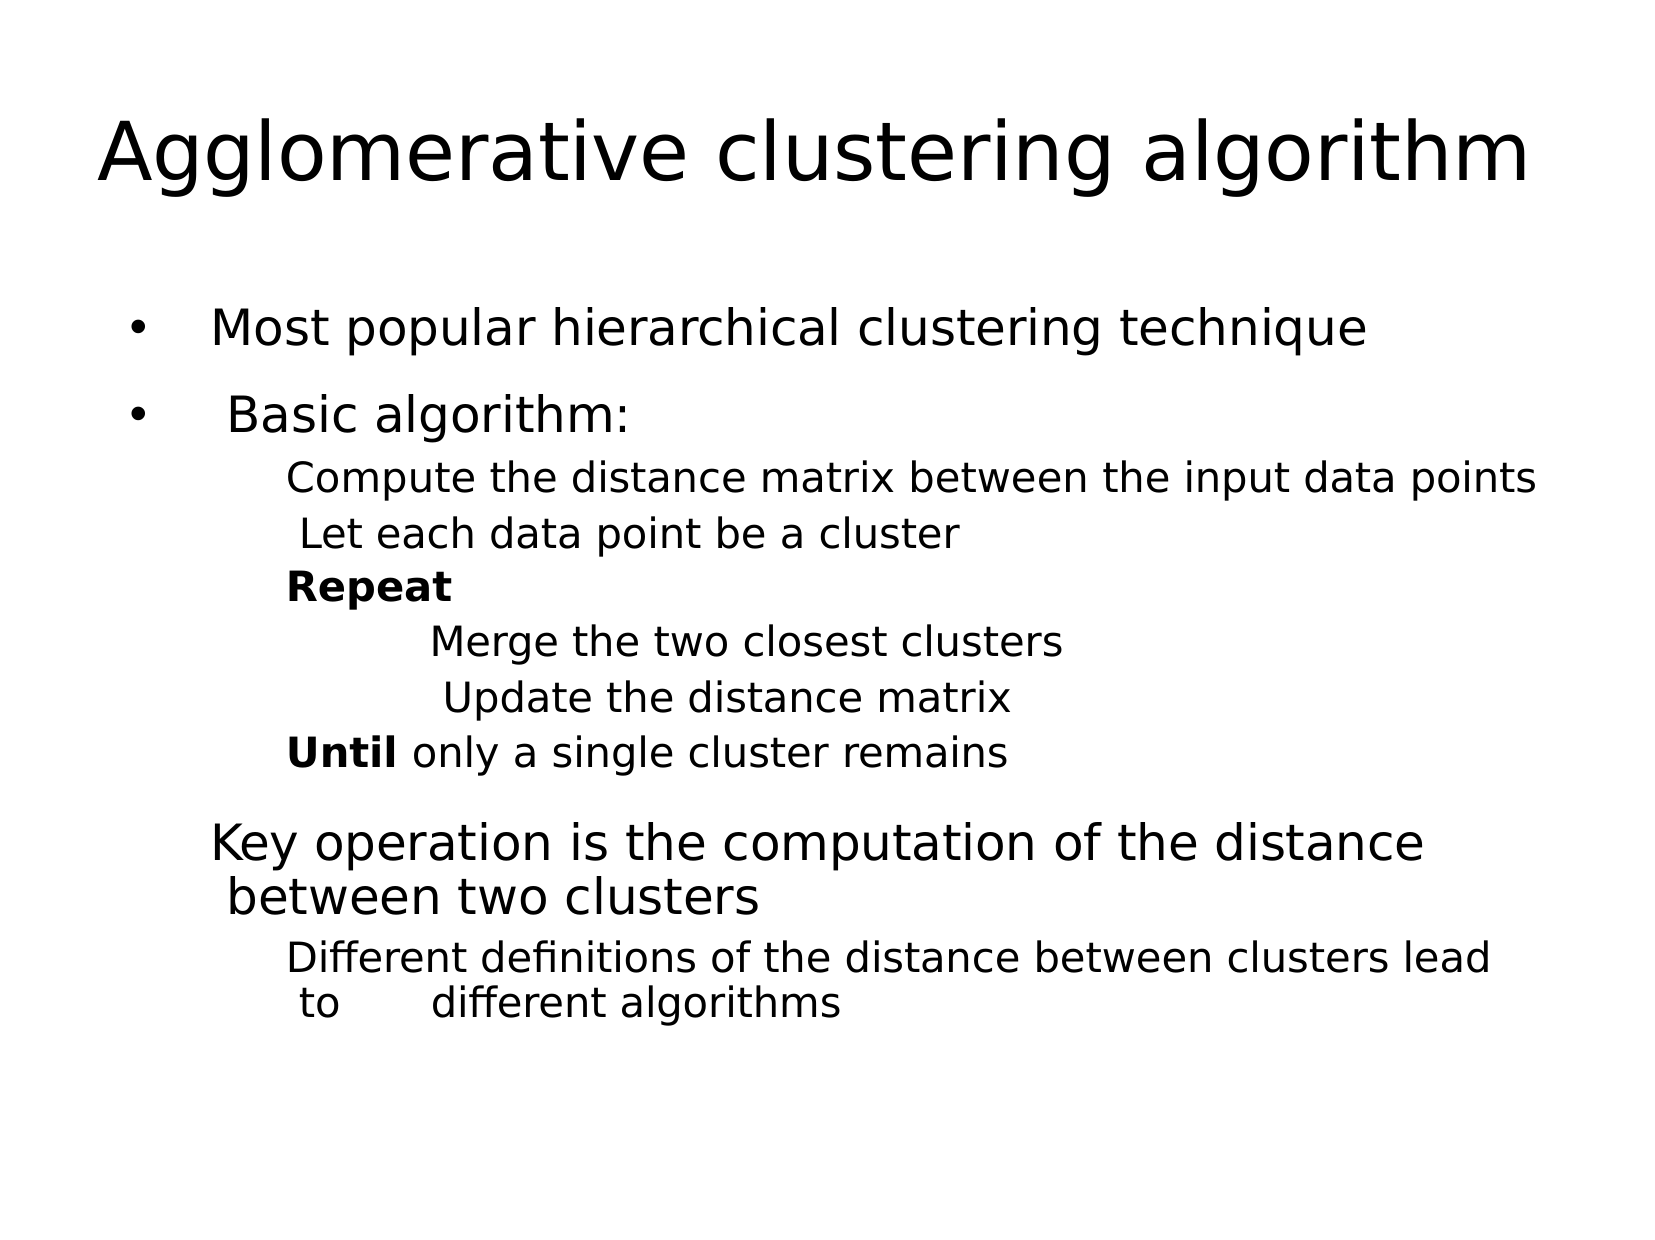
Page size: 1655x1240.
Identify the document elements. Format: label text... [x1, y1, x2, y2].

title Agglomerative clustering algorithm [95, 97, 1539, 307]
text_box • • [127, 263, 150, 441]
text_box Most popular hierarchical clustering technique Basic algorithm: Compute the distance matrix between the input data points Let each data point be a cluster Repeat Merge the two closest clusters Update the distance matrix Until only a single cluster remains Key operation is the computation of the distance between two clusters Different definitions of the distance between clusters lead to different algorithms [208, 266, 1543, 1026]
